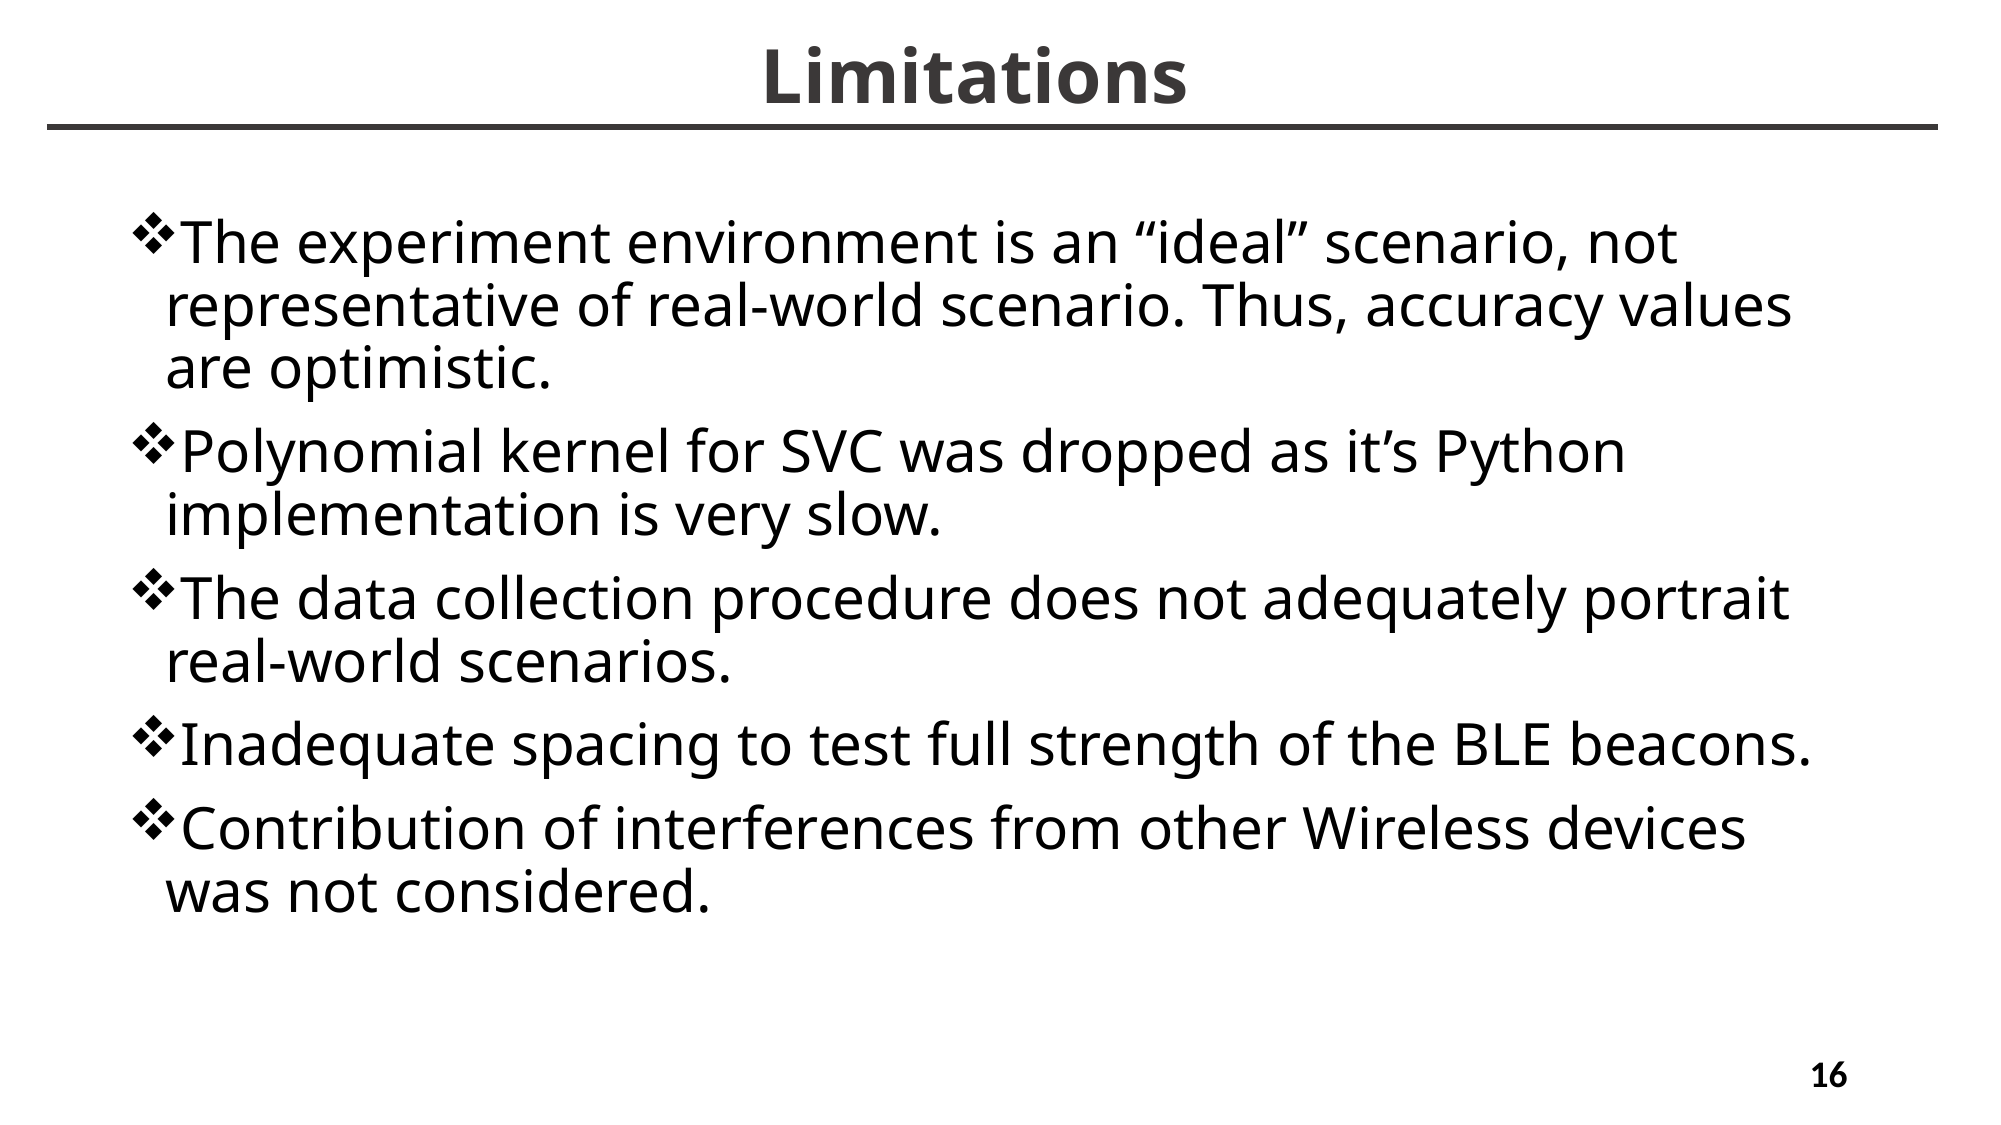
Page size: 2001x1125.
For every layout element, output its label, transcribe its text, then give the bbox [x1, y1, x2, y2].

slide_number 16 [1412, 1042, 1863, 1103]
text_box Limitations [386, 21, 1564, 124]
list The experiment environment is an “ideal” scenario, not representative of real-world scenario. Thus, accuracy values are optimistic. Polynomial kernel for SVC was dropped as it’s Python implementation is very slow. The data collection procedure does not adequately portrait real-world scenarios. Inadequate spacing to test full strength of the BLE beacons. Contribution of interferences from other Wireless devices was not considered. [112, 205, 1838, 1043]
